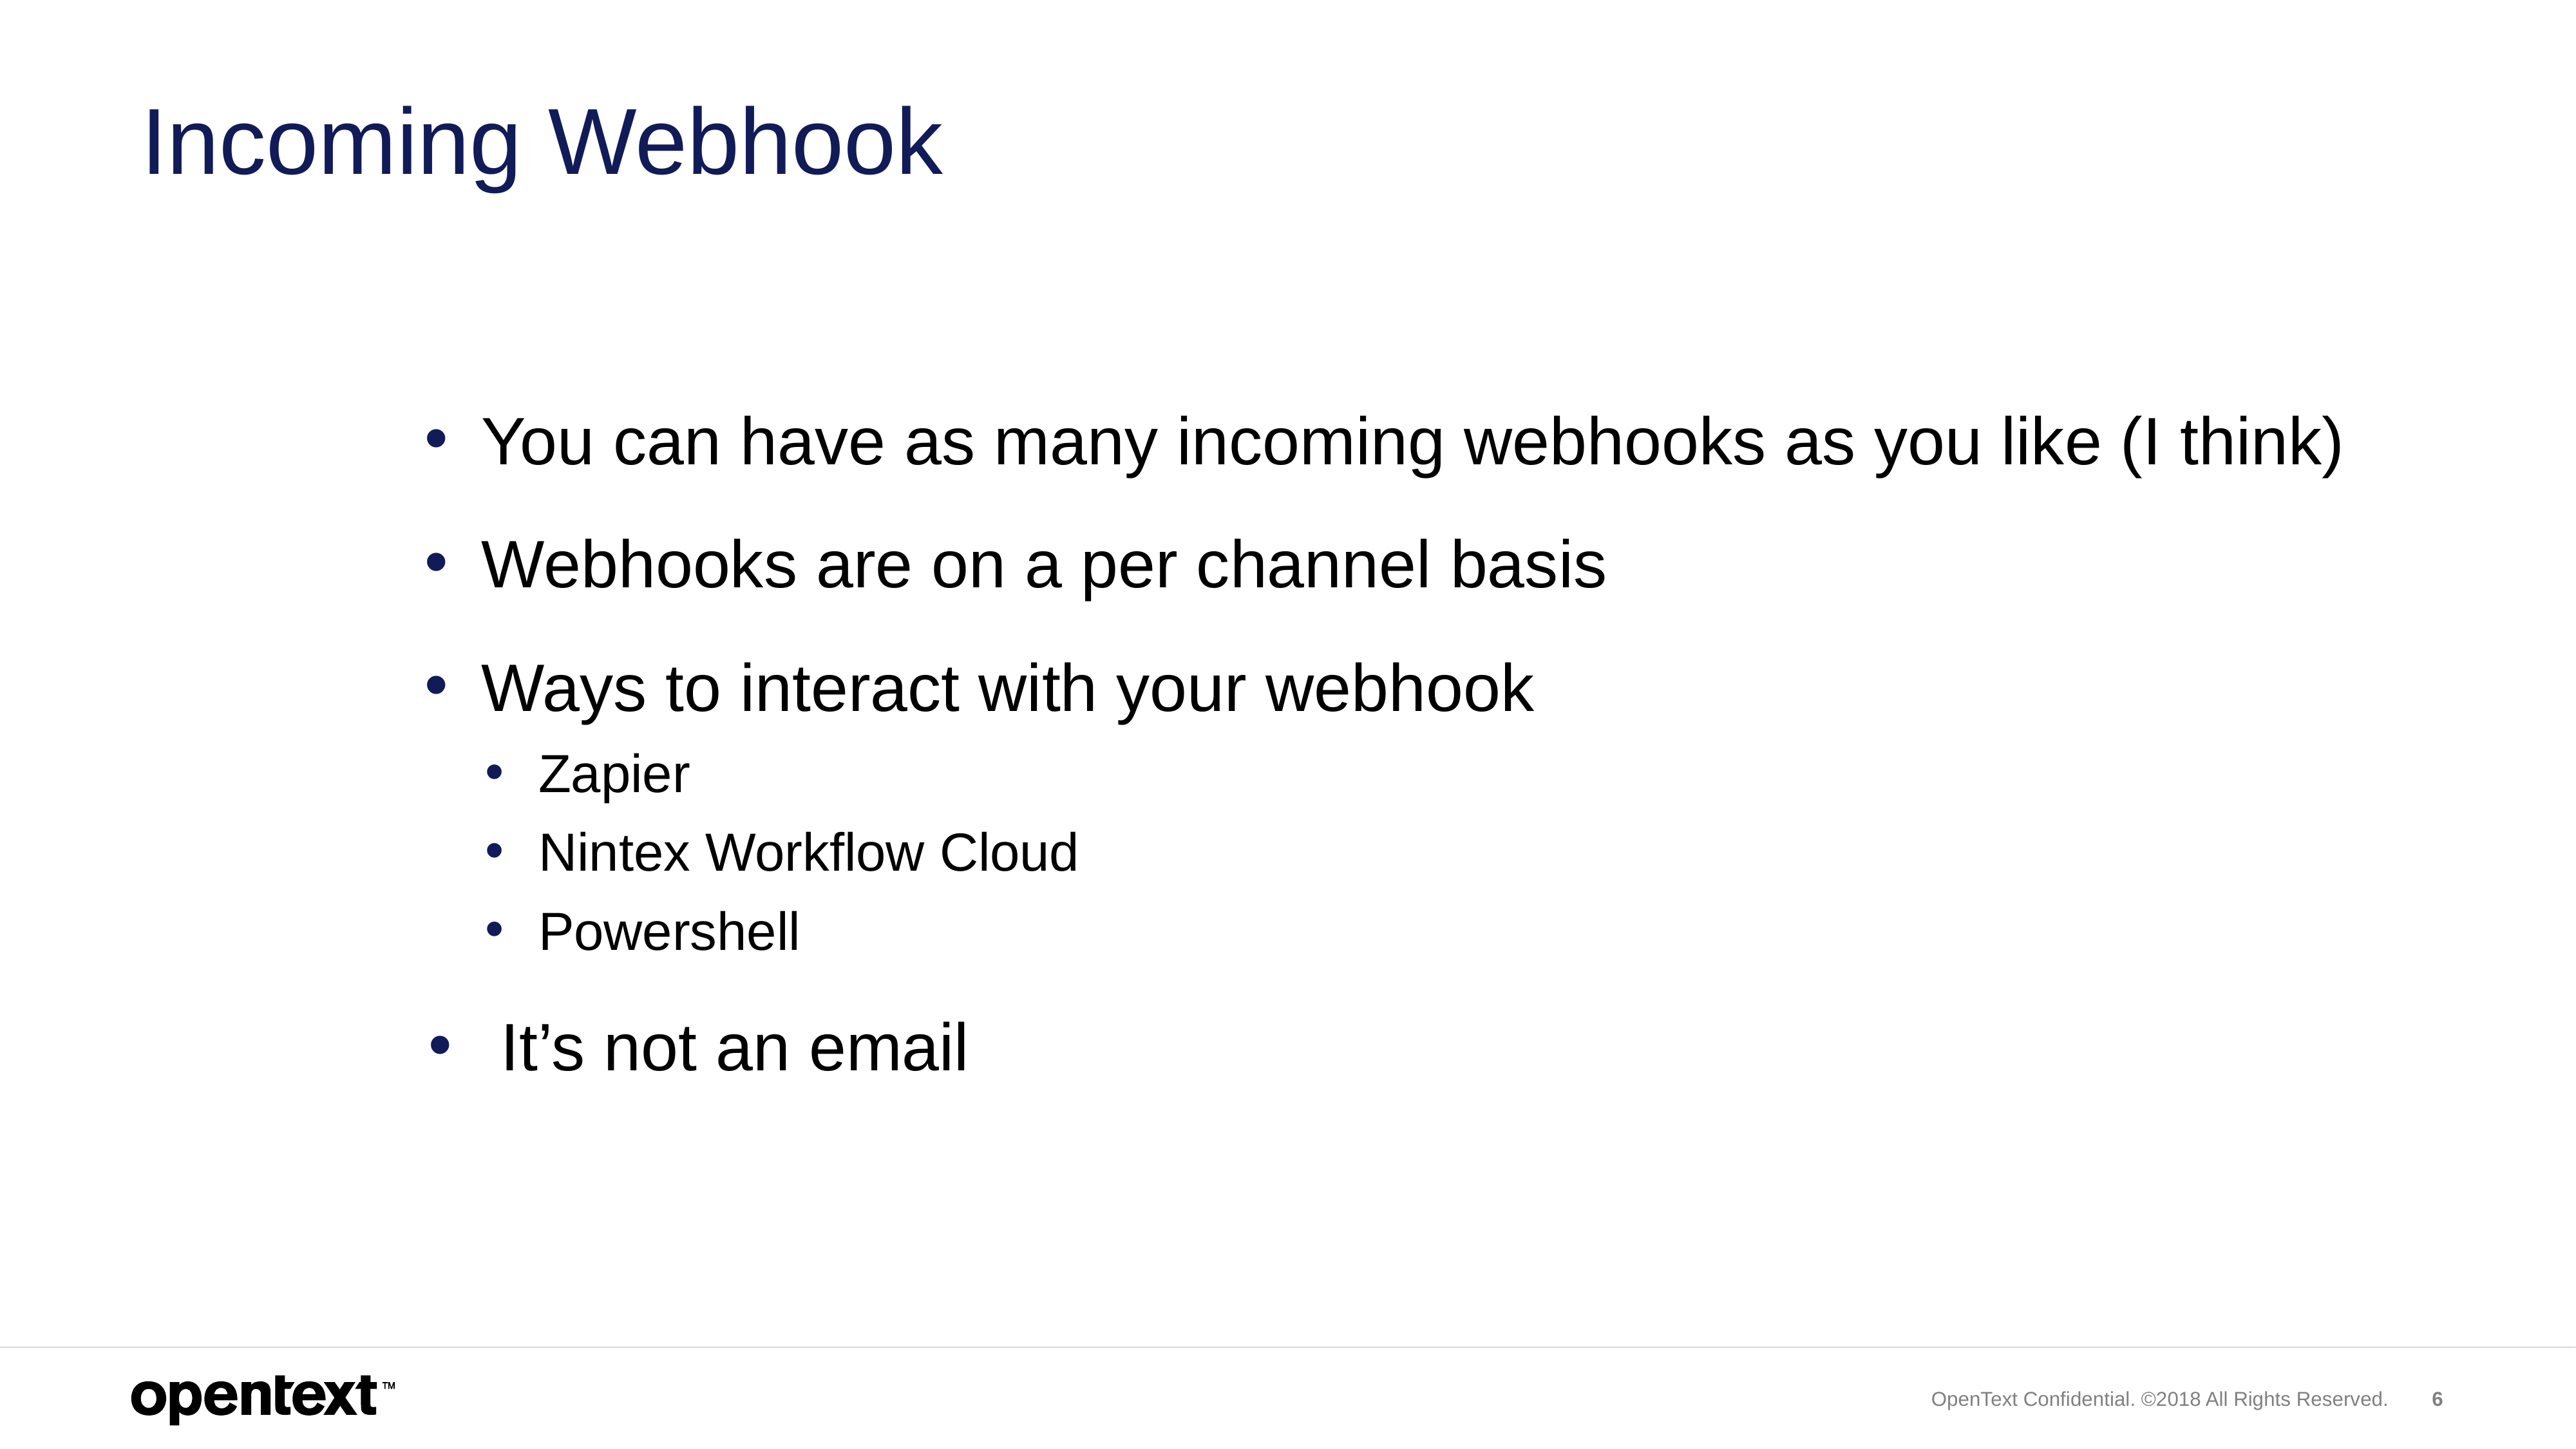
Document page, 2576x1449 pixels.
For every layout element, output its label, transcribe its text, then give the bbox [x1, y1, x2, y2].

list You can have as many incoming webhooks as you like (I think) Webhooks are on a per channel basis Ways to interact with your webhook Zapier Nintex Workflow Cloud Powershell It’s not an email [415, 302, 2447, 1303]
title Incoming Webhook [131, 35, 2445, 243]
